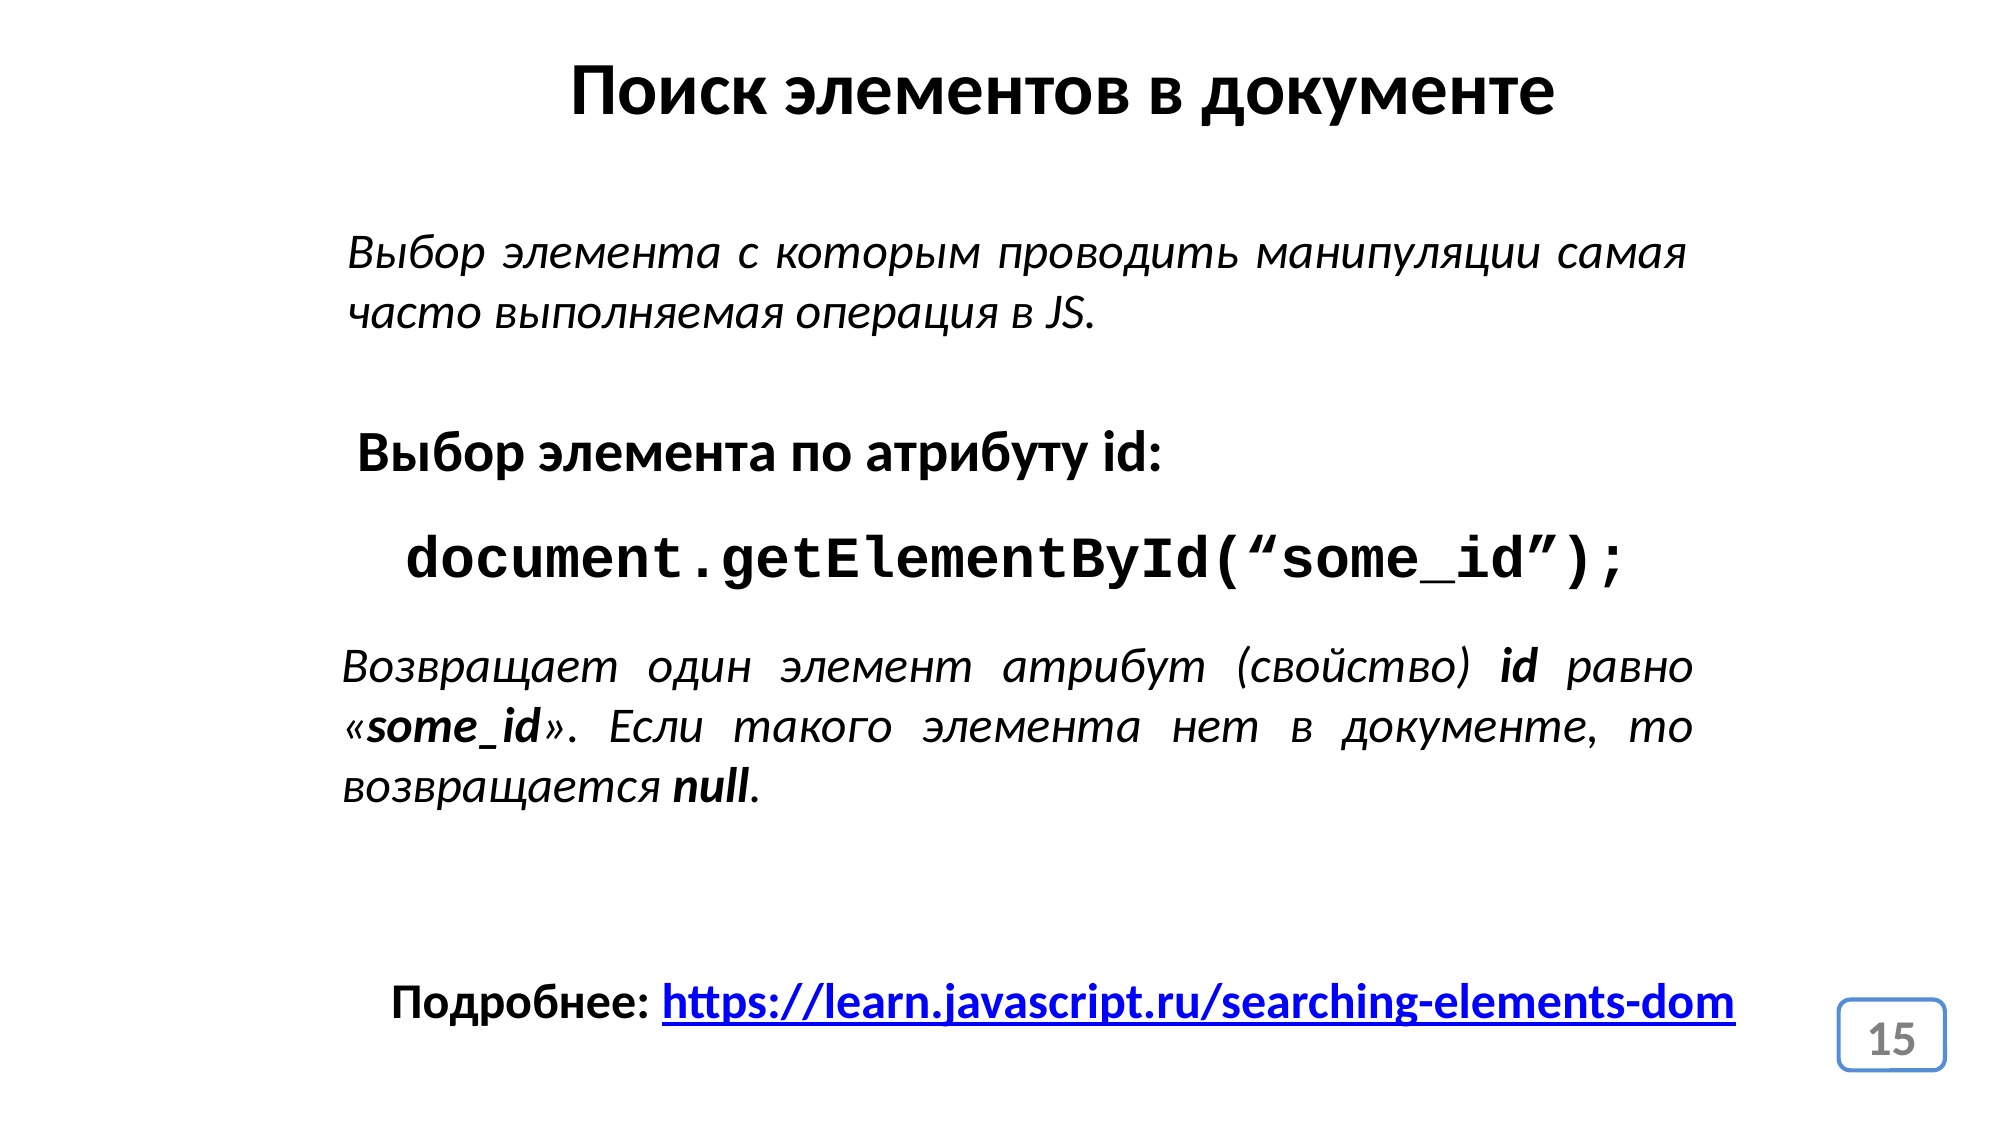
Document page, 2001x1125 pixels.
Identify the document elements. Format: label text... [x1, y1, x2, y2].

text_box Выбор элемента с которым проводить манипуляции самая часто выполняемая операция в JS. [332, 211, 1703, 347]
text_box 15 [1836, 997, 1948, 1073]
text_box Возвращает один элемент атрибут (свойство) id равно «some_id». Если такого элемента нет в документе, то возвращается null. [326, 625, 1709, 821]
text_box Выбор элемента по атрибуту id: [343, 405, 1179, 491]
text_box document.getElementById(“some_id”); [390, 512, 1645, 597]
text_box Поиск элементов в документе [555, 32, 1572, 138]
text_box Подробнее: https://learn.javascript.ru/searching-elements-dom [376, 961, 1752, 1037]
